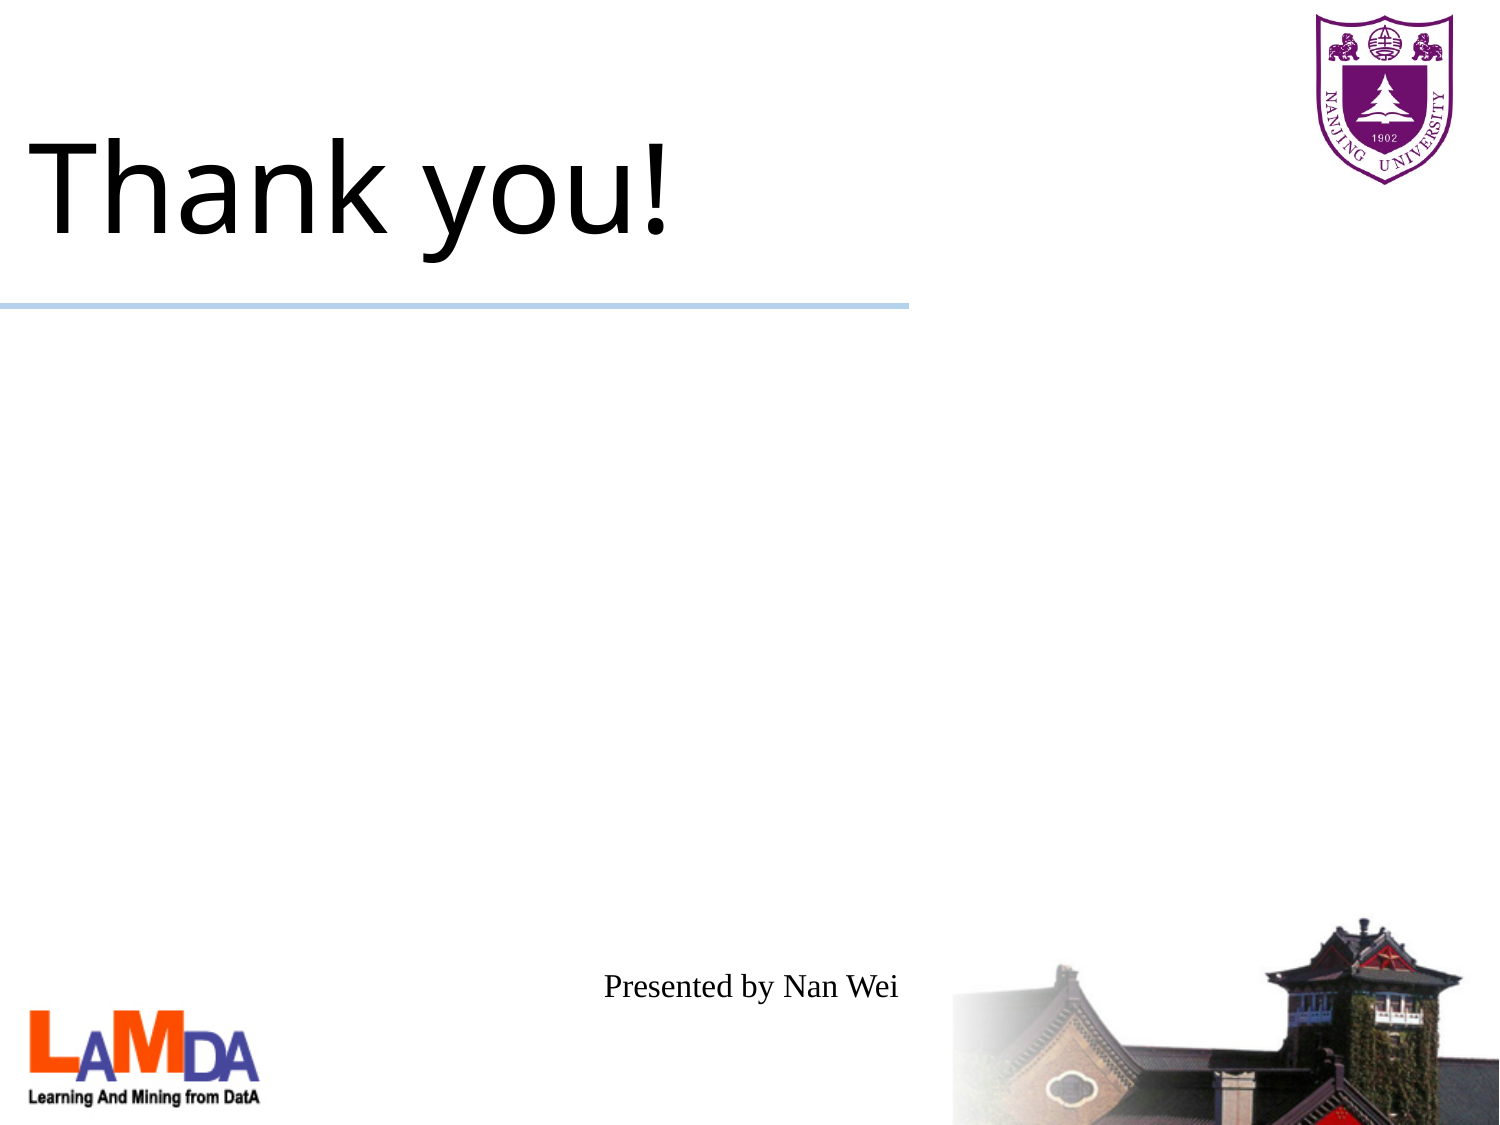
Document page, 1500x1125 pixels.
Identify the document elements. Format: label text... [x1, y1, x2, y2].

picture [631, 690, 1499, 1125]
picture [17, 1002, 275, 1125]
picture [1316, 14, 1453, 185]
title Thank you! [0, 0, 989, 269]
